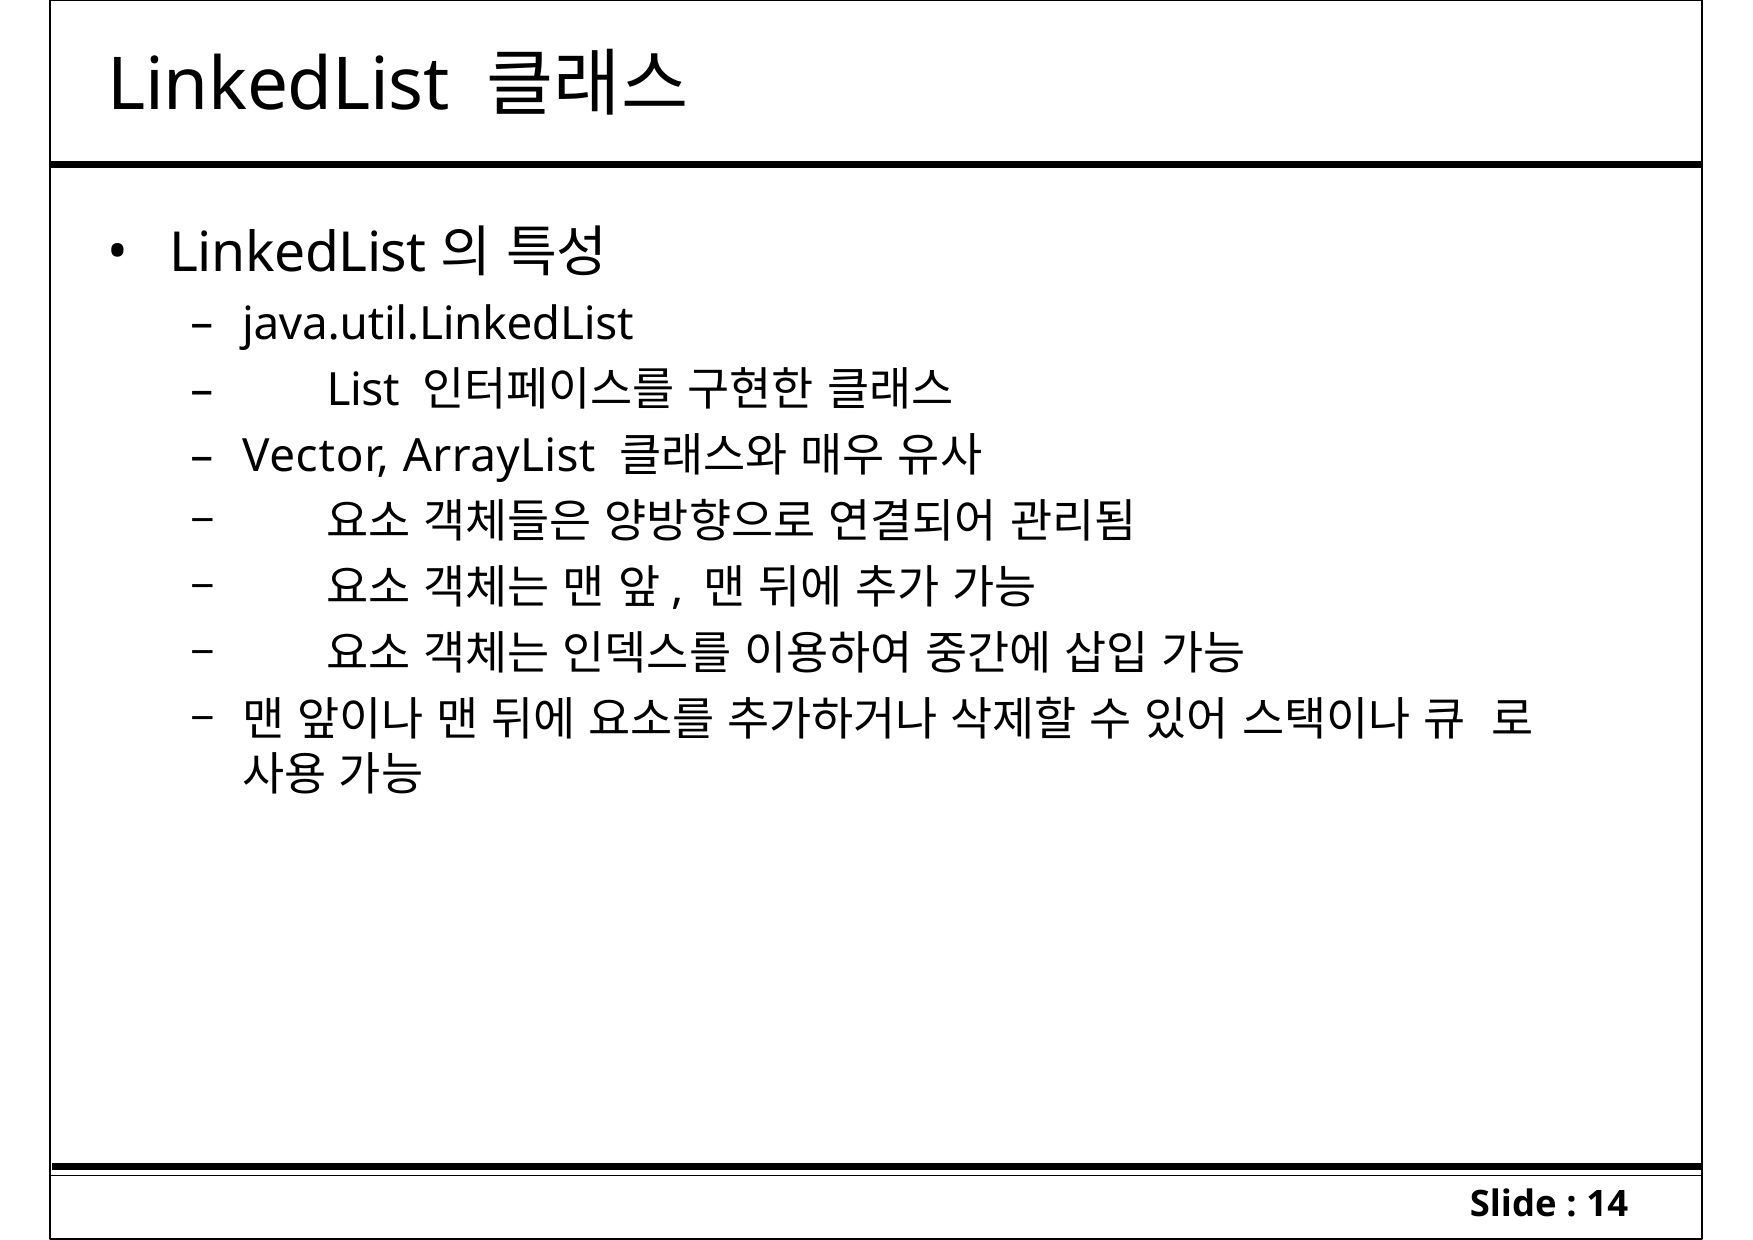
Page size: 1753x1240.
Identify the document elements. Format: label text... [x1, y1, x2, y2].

slide_number Slide : 14 [1467, 1189, 1633, 1240]
text_box [49, 0, 1702, 1240]
